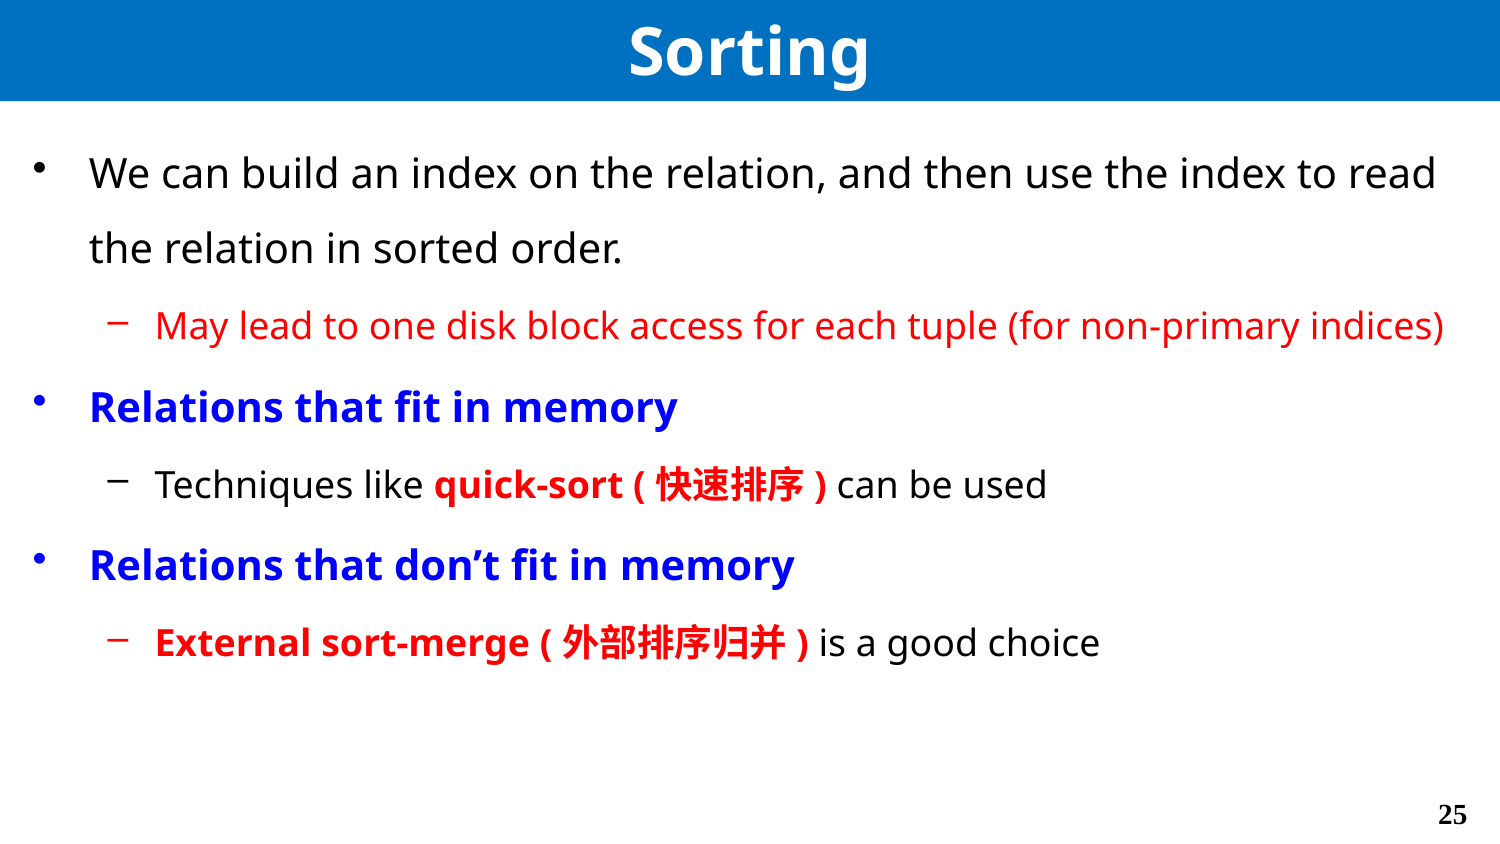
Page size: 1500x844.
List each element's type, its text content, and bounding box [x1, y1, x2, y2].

list We can build an index on the relation, and then use the index to read the relation in sorted order. May lead to one disk block access for each tuple (for non-primary indices) Relations that fit in memory Techniques like quick-sort (快速排序) can be used Relations that don’t fit in memory External sort-merge (外部排序归并) is a good choice [17, 114, 1471, 754]
title Sorting [0, 0, 1500, 102]
